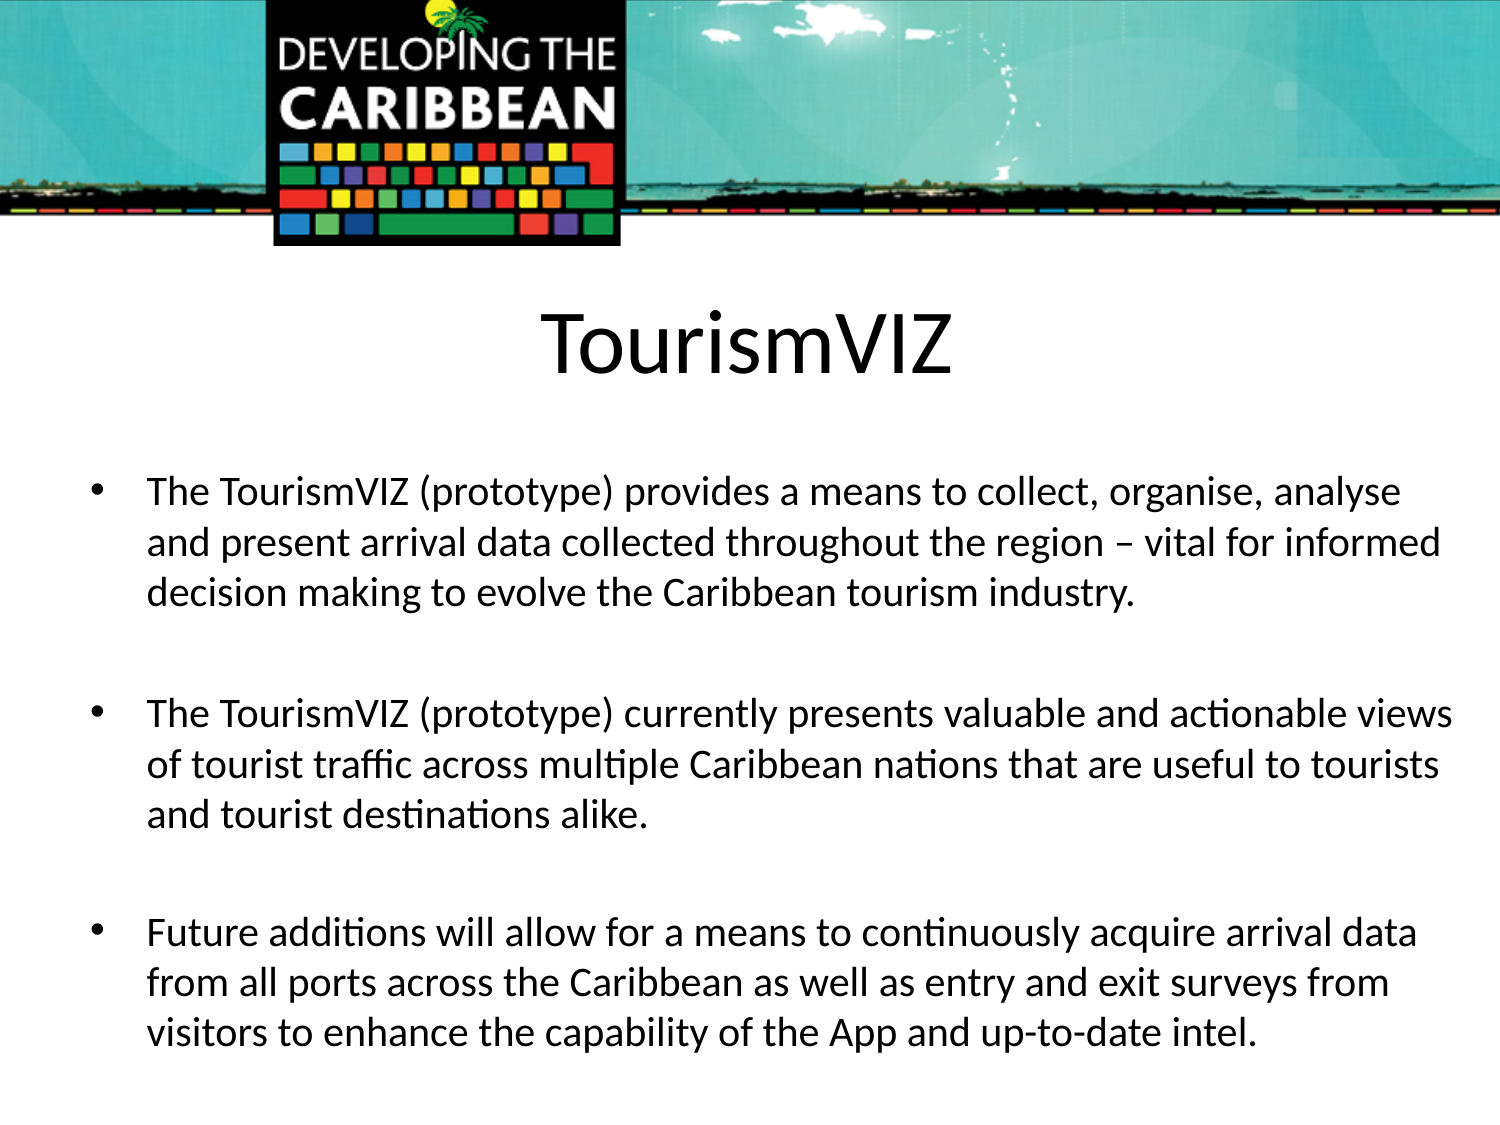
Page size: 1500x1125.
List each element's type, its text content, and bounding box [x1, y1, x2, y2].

picture [0, 0, 1500, 246]
title TourismVIZ [72, 255, 1423, 431]
list The TourismVIZ (prototype) provides a means to collect, organise, analyse and present arrival data collected throughout the region – vital for informed decision making to evolve the Caribbean tourism industry. The TourismVIZ (prototype) currently presents valuable and actionable views of tourist traffic across multiple Caribbean nations that are useful to tourists and tourist destinations alike. Future additions will allow for a means to continuously acquire arrival data from all ports across the Caribbean as well as entry and exit surveys from visitors to enhance the capability of the App and up-to-date intel. [75, 456, 1471, 1071]
